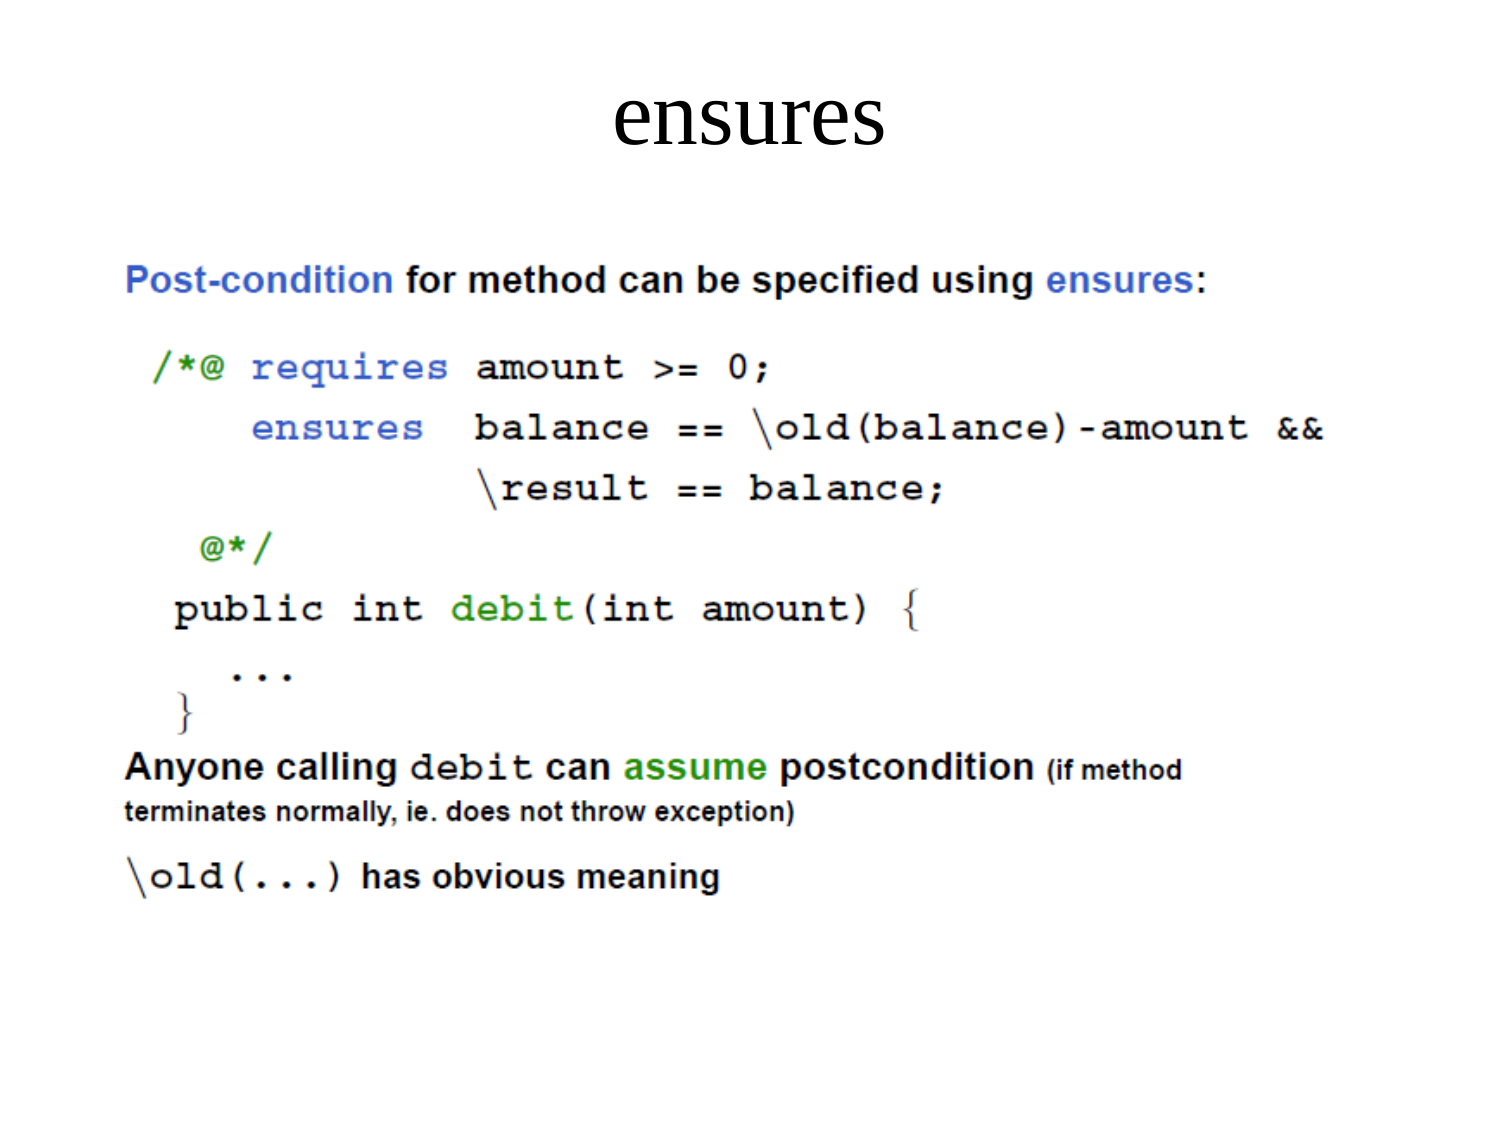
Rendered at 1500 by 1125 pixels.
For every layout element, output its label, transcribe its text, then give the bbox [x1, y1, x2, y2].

title ensures [75, 45, 1425, 233]
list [112, 230, 1338, 944]
